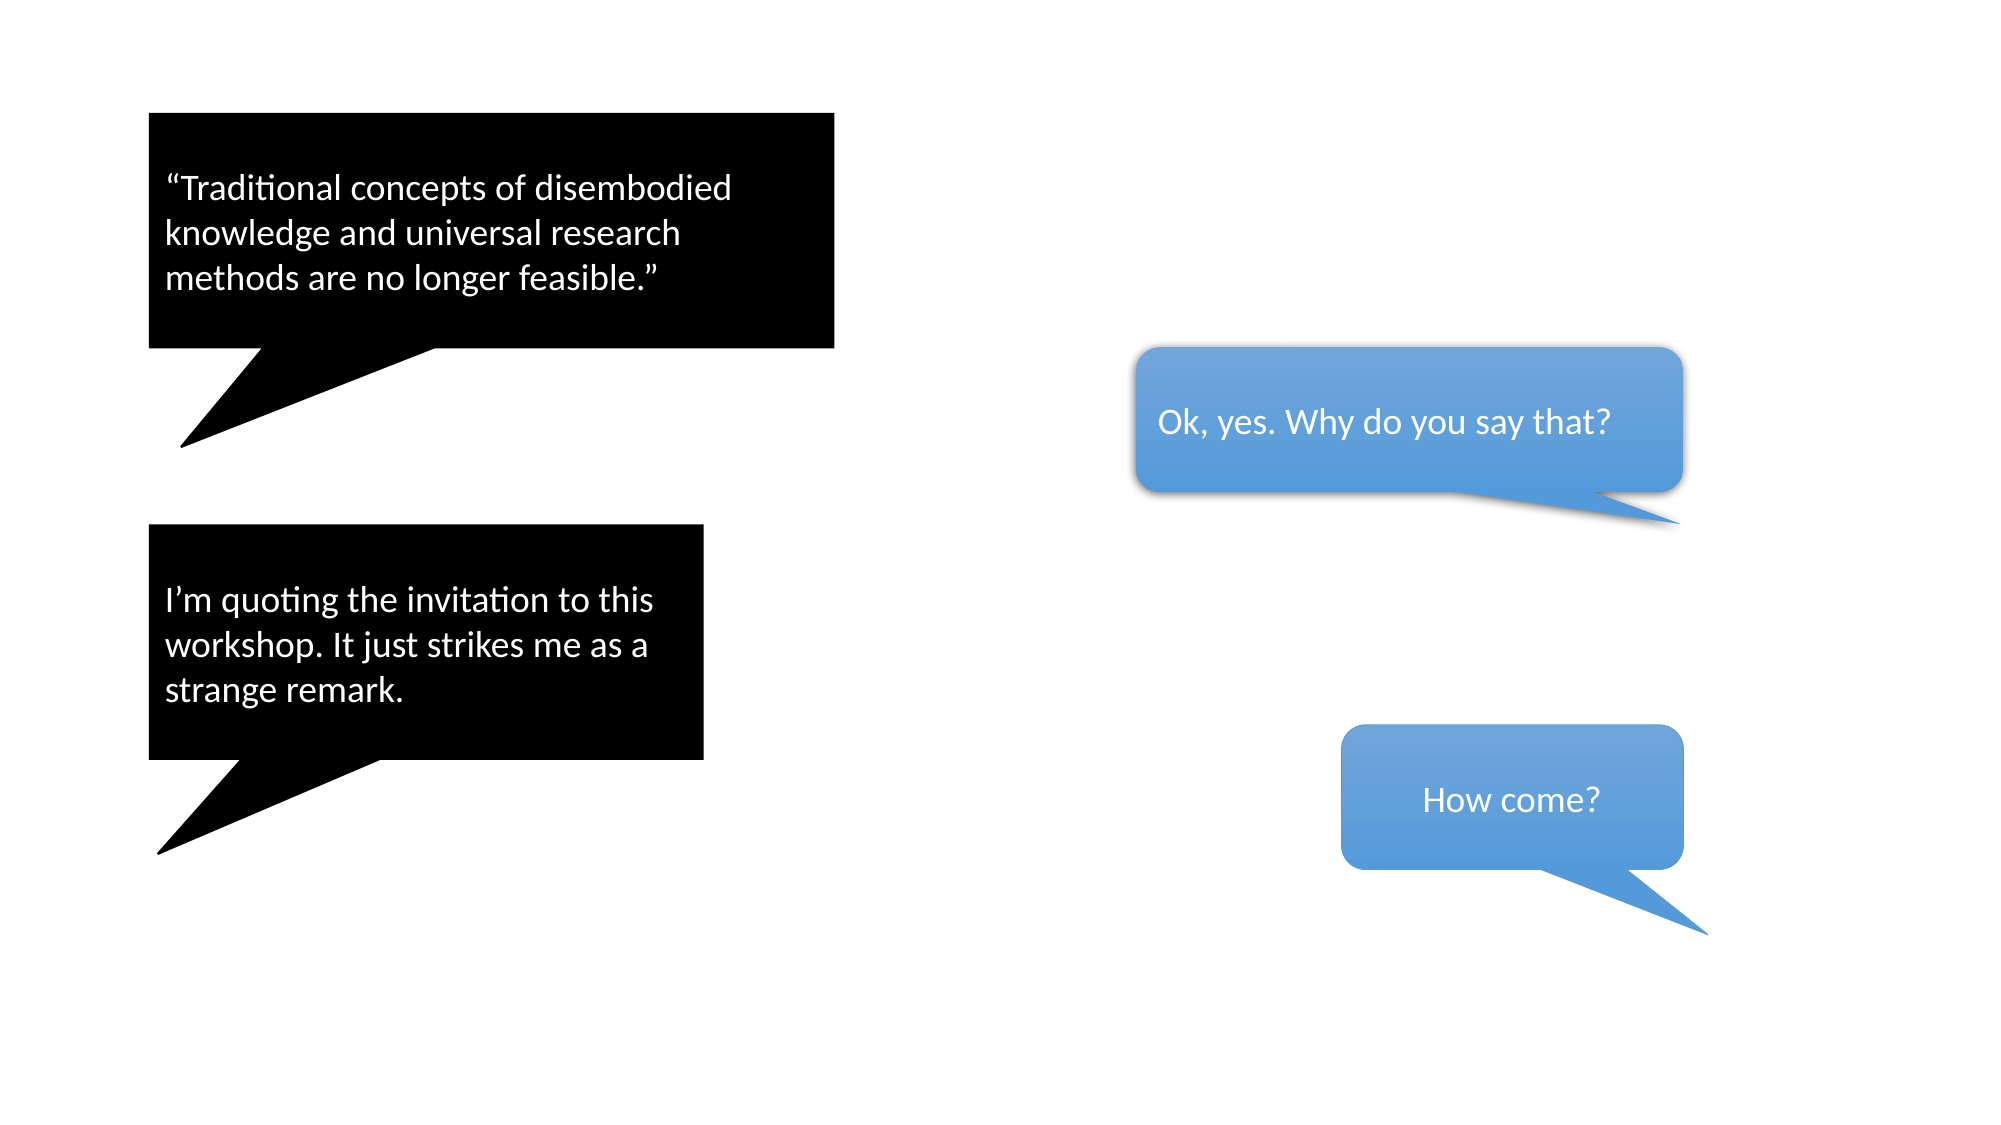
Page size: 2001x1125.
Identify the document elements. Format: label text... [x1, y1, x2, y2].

text_box I’m quoting the invitation to this workshop. It just strikes me as a strange remark. [148, 524, 704, 855]
text_box Ok, yes. Why do you say that? [1135, 347, 1684, 524]
text_box “Traditional concepts of disembodied knowledge and universal research methods are no longer feasible.” [148, 112, 835, 448]
text_box How come? [1340, 724, 1709, 936]
